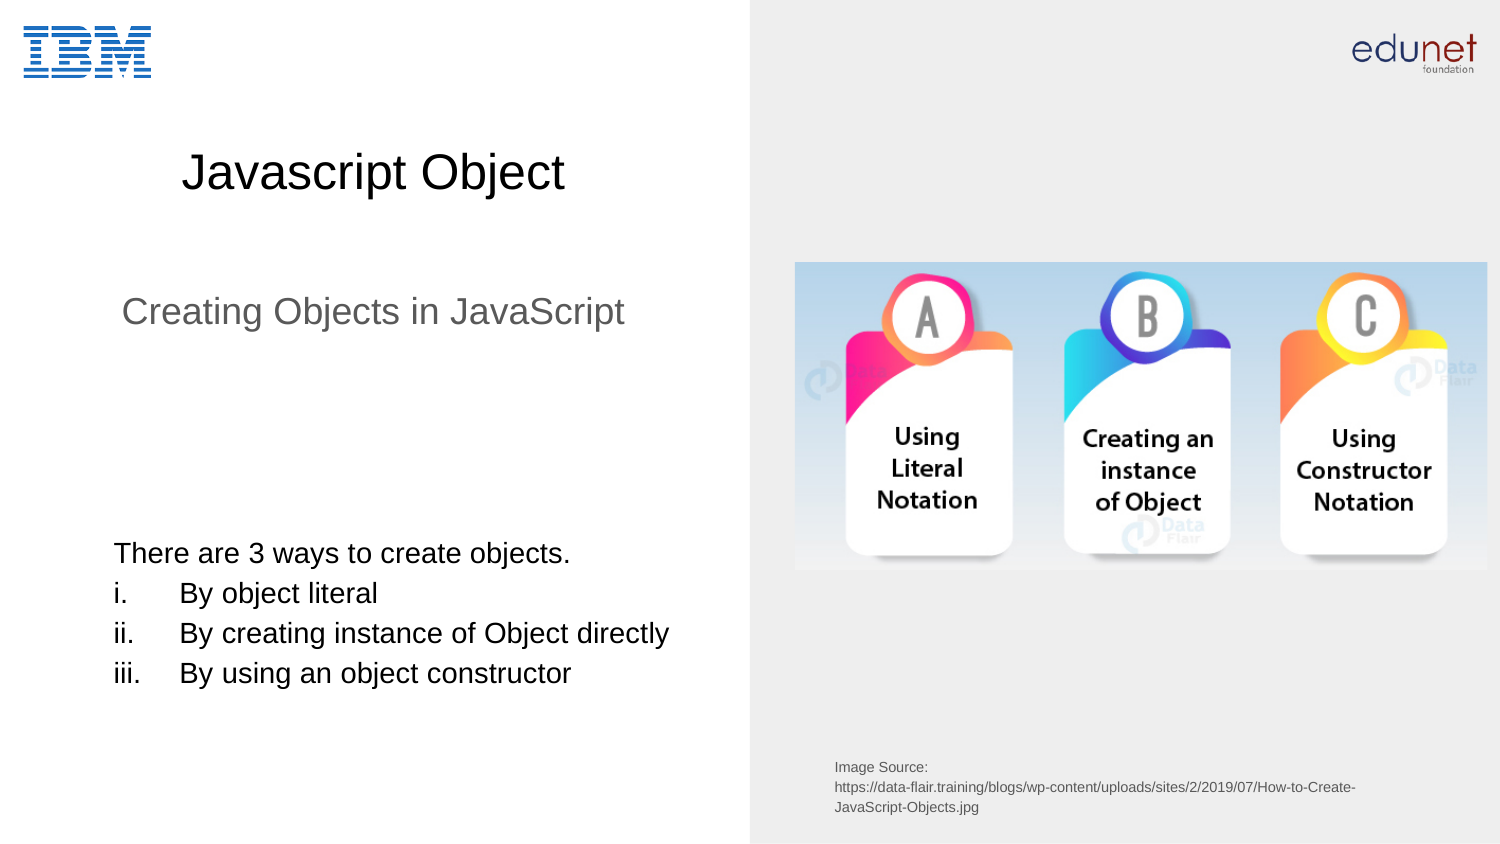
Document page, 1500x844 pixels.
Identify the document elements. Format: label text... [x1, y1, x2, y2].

picture [1350, 26, 1480, 78]
picture [23, 26, 151, 78]
list Image Source: https://data-flair.training/blogs/wp-content/uploads/sites/2/2019/07/How-to-Create-JavaScript-Objects.jpg [819, 740, 1377, 814]
picture [794, 262, 1488, 570]
title Javascript Object [41, 117, 706, 223]
subtitle Creating Objects in JavaScript [41, 257, 706, 363]
list There are 3 ways to create objects. By object literal By creating instance of Object directly By using an object constructor [75, 455, 706, 763]
